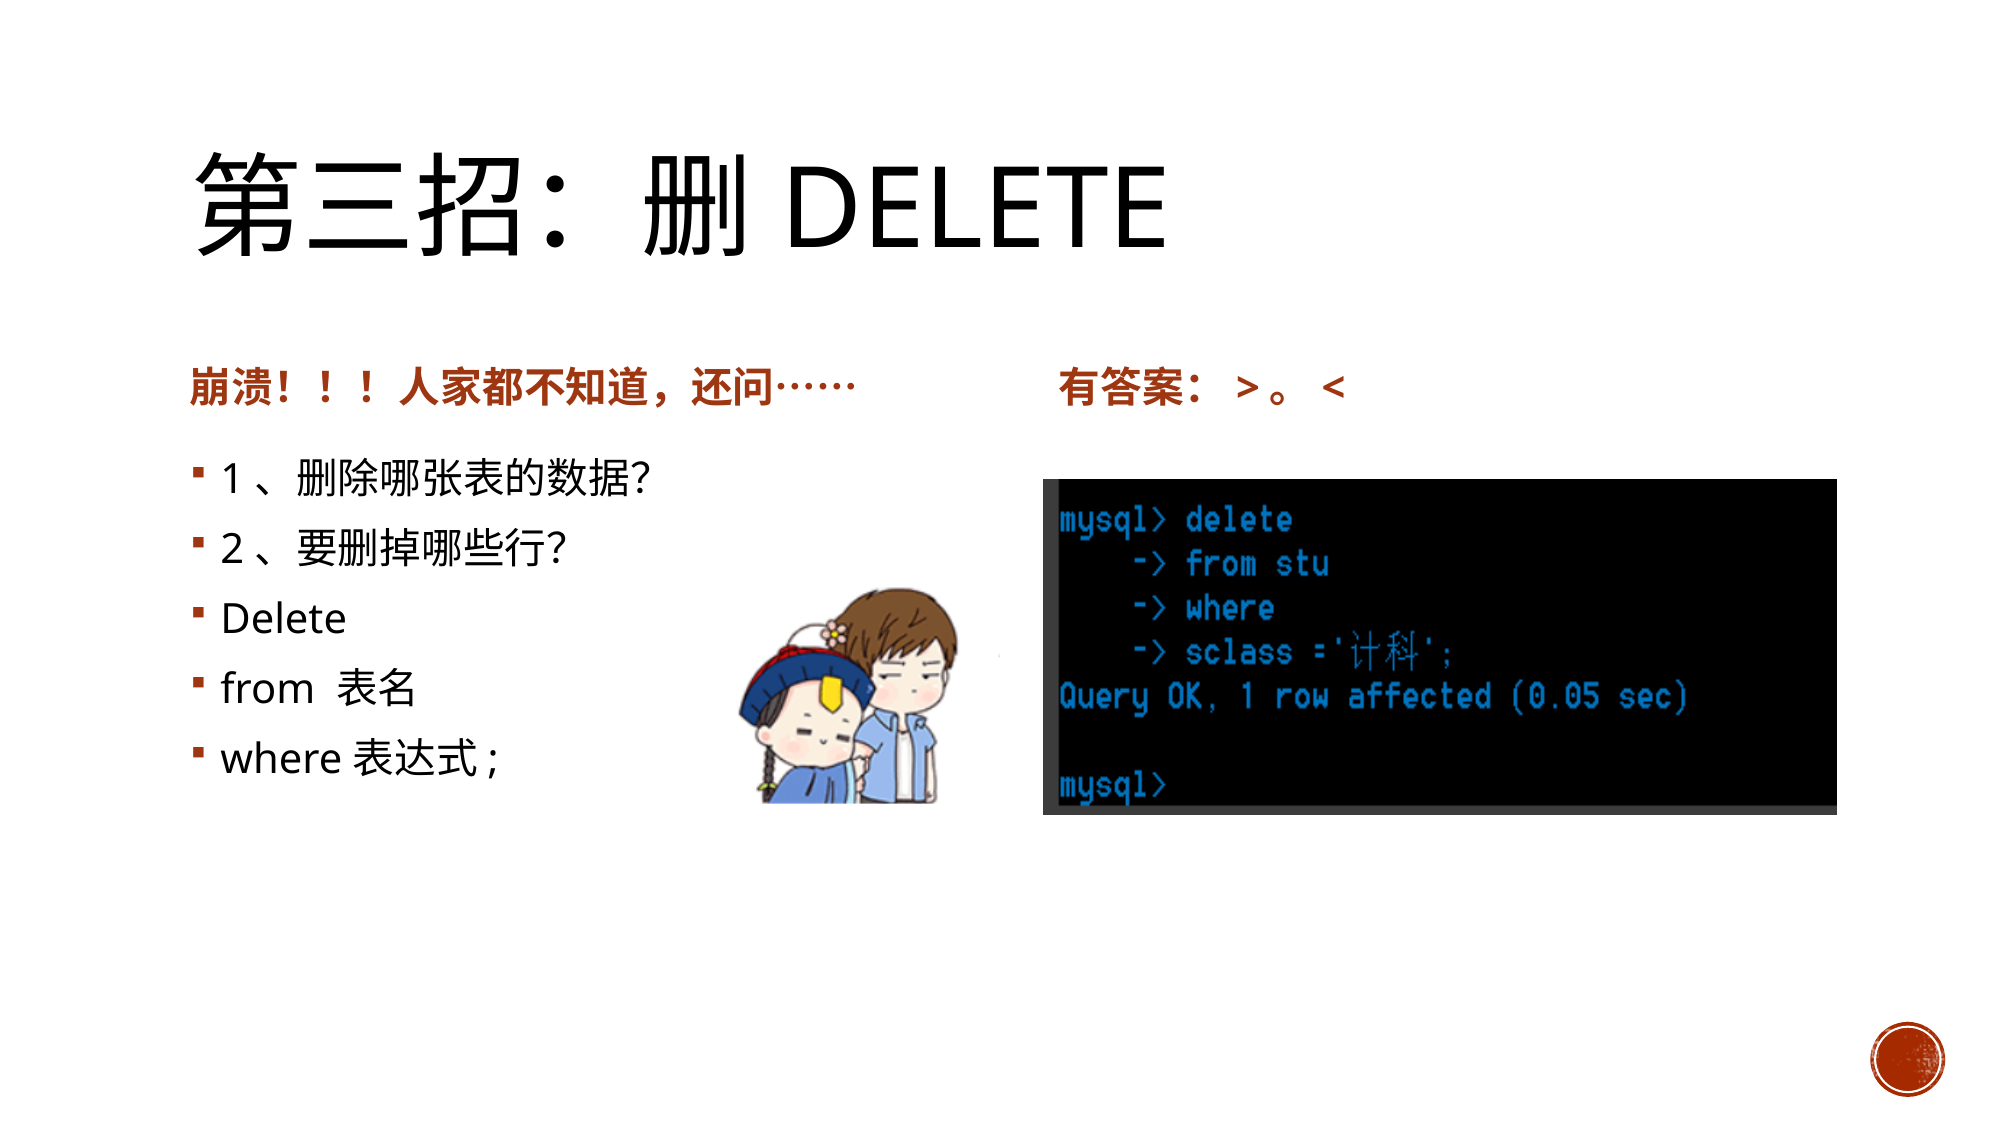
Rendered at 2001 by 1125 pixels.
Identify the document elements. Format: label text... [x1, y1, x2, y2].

list 1、删除哪张表的数据？ 2、要删掉哪些行？ Delete from 表名 where表达式; [175, 450, 956, 990]
list 崩溃！！！人家都不知道，还问…… [174, 336, 955, 441]
list 有答案：>。< [1043, 336, 1824, 441]
picture [671, 547, 1000, 830]
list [1046, 482, 1835, 814]
title 第三招：删delete [175, 79, 1826, 344]
